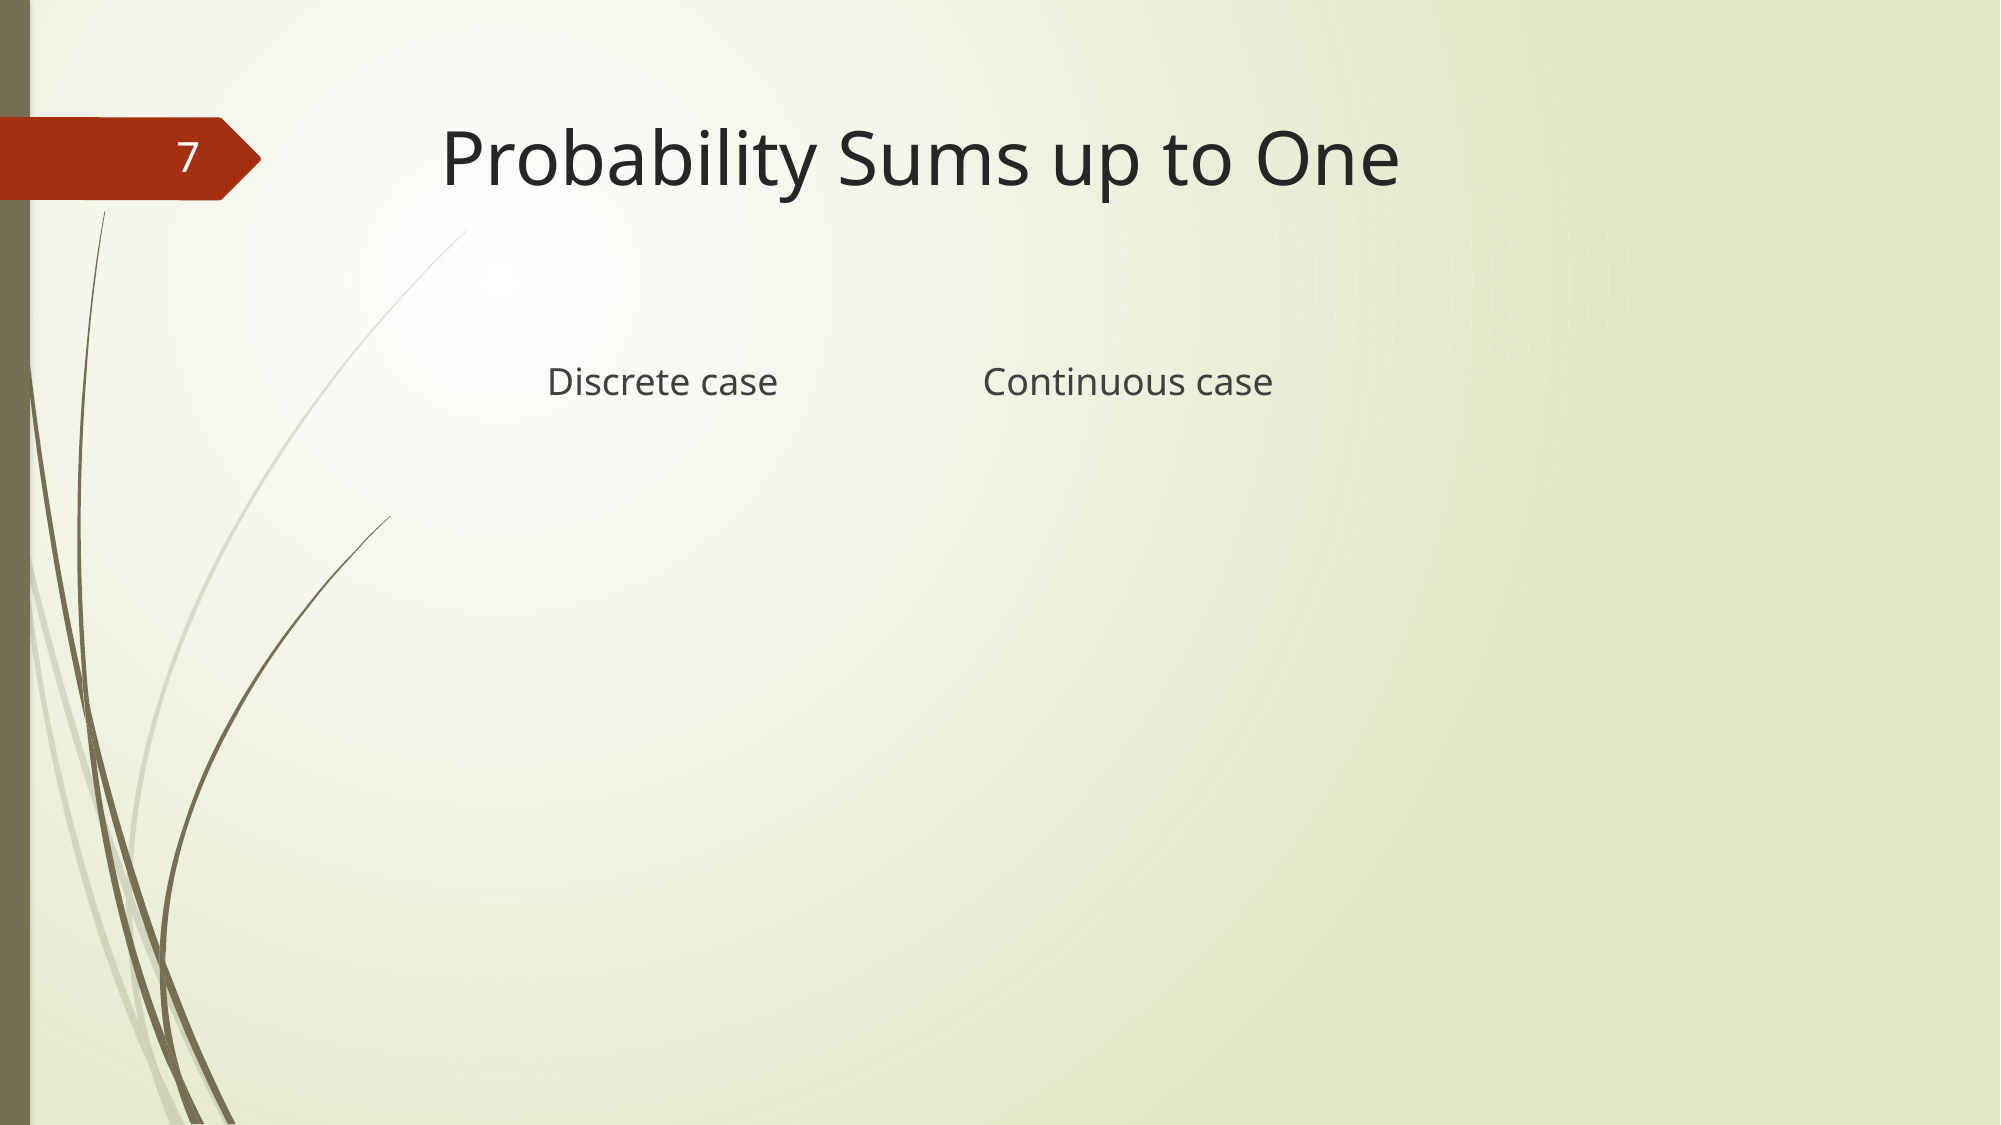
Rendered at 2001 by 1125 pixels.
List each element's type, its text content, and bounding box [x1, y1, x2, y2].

slide_number 7 [87, 129, 216, 190]
title Probability Sums up to One [425, 102, 1888, 313]
